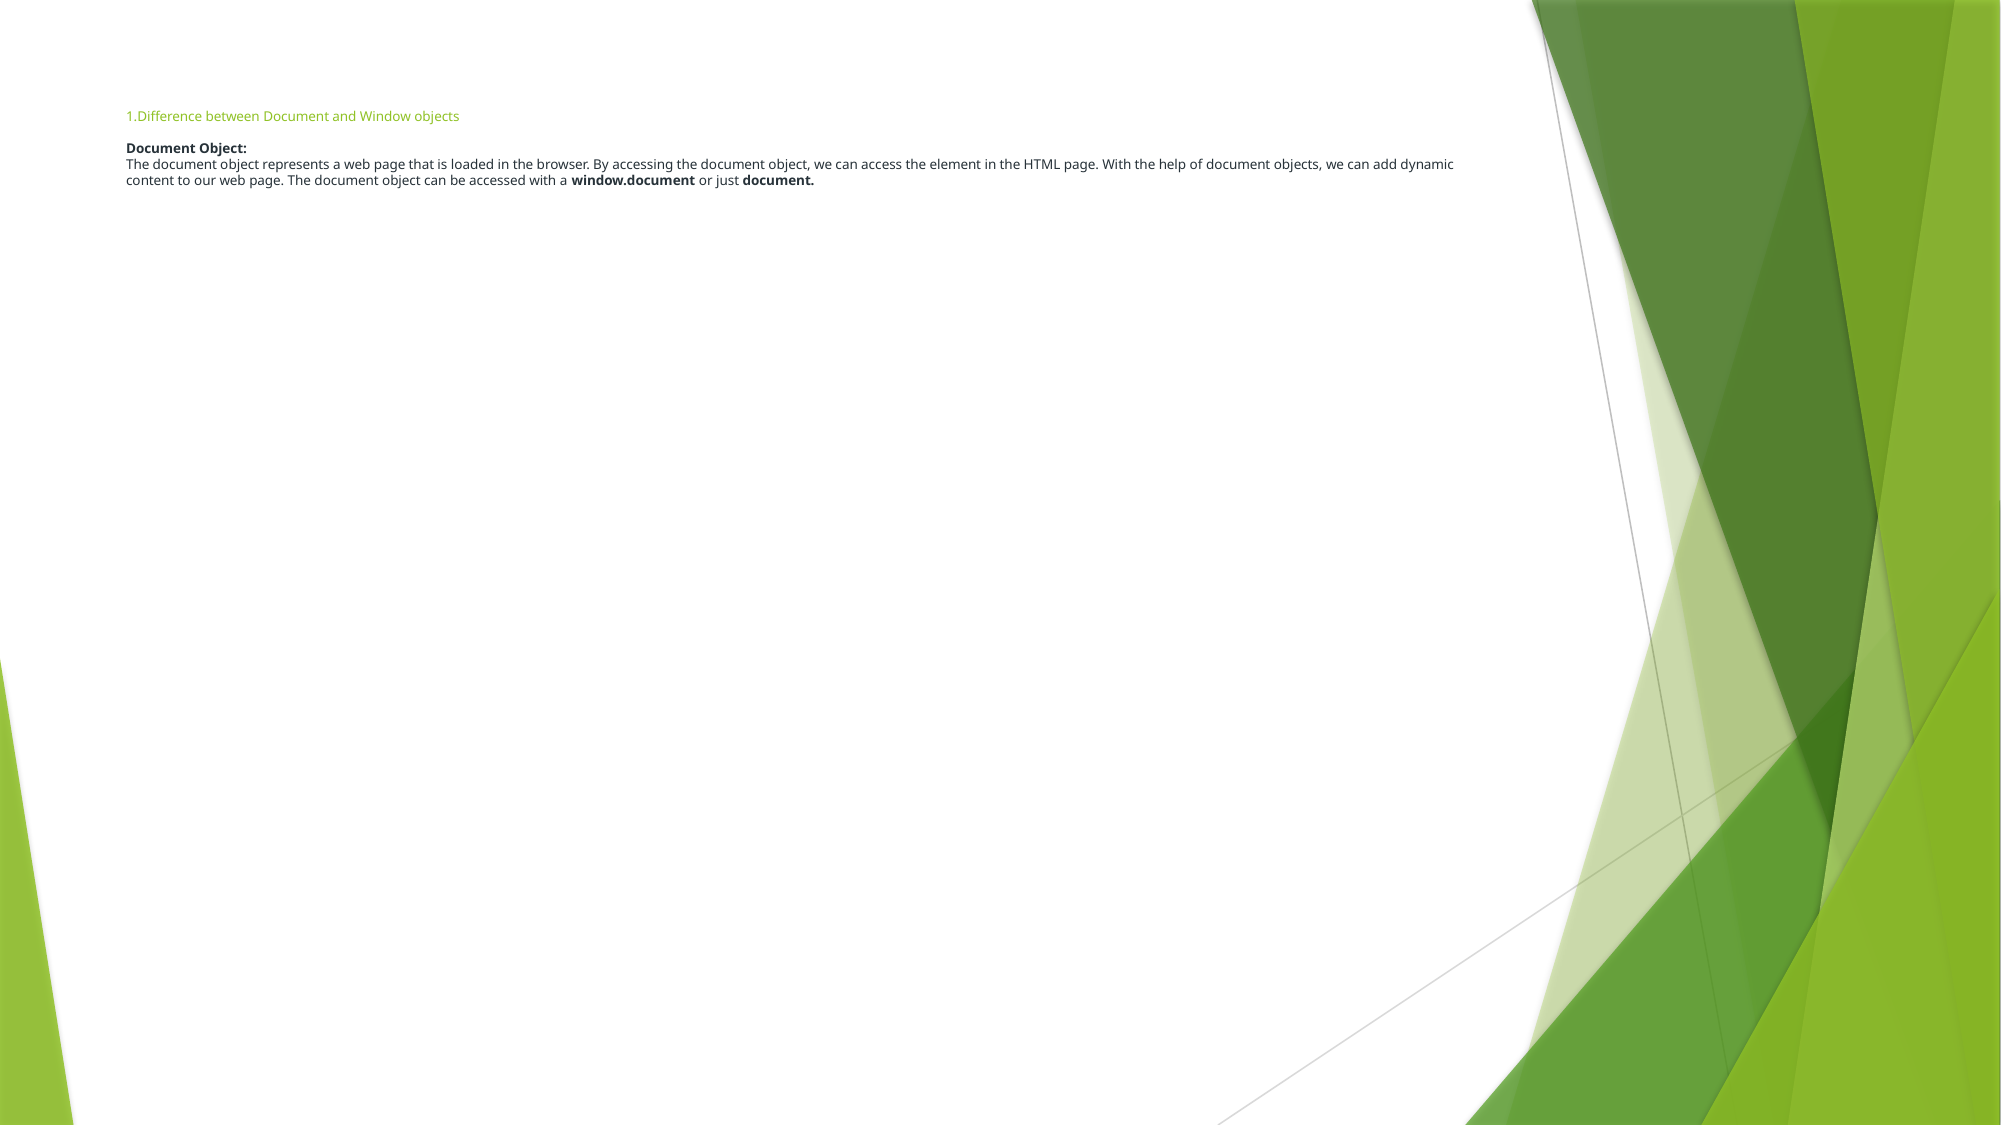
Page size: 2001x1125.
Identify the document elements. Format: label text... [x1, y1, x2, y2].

title 1.Difference between Document and Window objects Document Object: The document object represents a web page that is loaded in the browser. By accessing the document object, we can access the element in the HTML page. With the help of document objects, we can add dynamic content to our web page. The document object can be accessed with a window.document or just document. [111, 99, 1522, 317]
